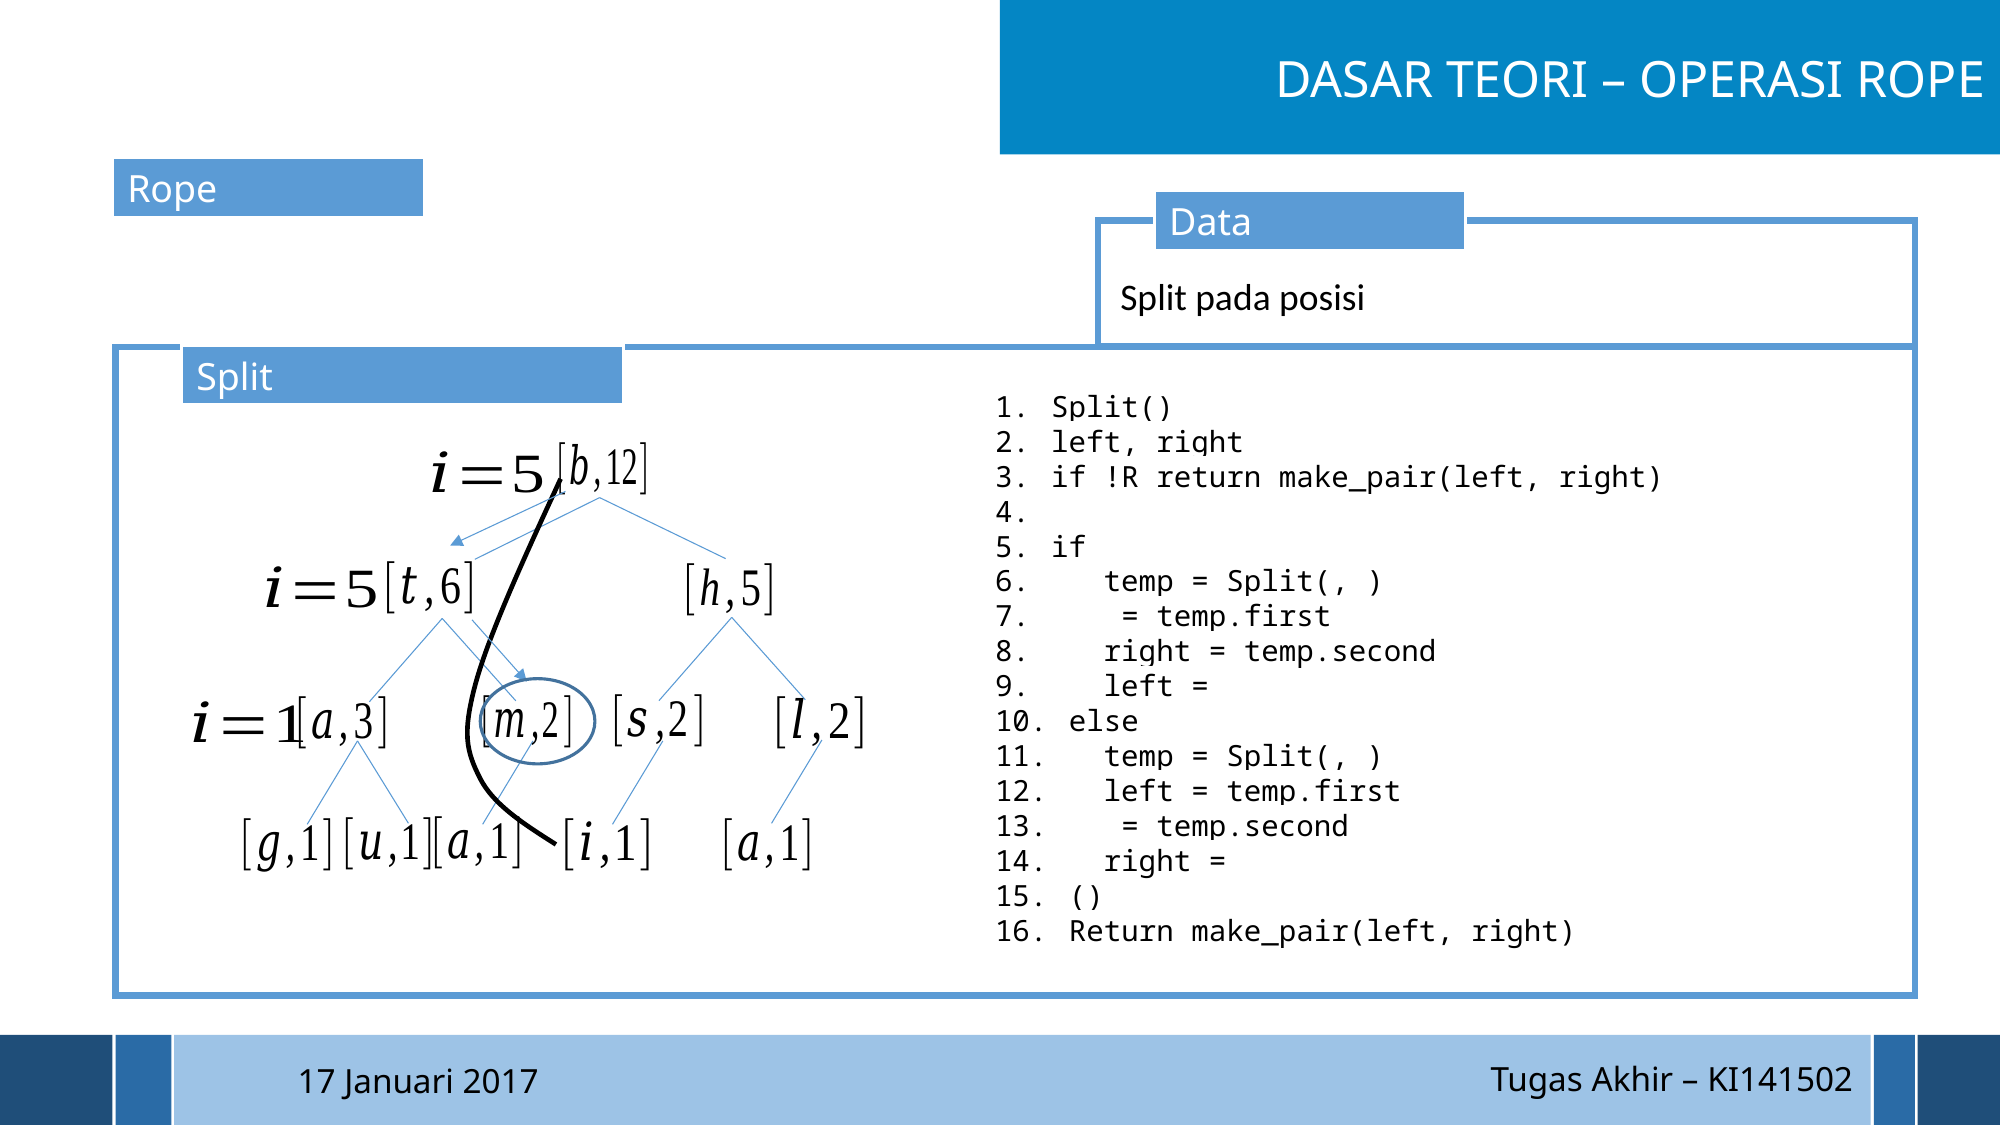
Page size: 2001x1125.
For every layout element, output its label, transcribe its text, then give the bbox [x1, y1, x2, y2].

text_box 17 Januari 2017 [174, 1053, 554, 1108]
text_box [472, 619, 527, 682]
text_box [1917, 1034, 2000, 1125]
text_box [173, 1034, 1872, 1125]
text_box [241, 438, 866, 876]
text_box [112, 154, 1915, 996]
text_box [0, 1034, 113, 1125]
text_box Tugas Akhir – KI141502 [1430, 1050, 1869, 1106]
text_box [1873, 1034, 1916, 1125]
text_box [115, 1034, 172, 1125]
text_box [450, 491, 566, 546]
text_box DASAR TEORI – OPERASI ROPE [999, 0, 2000, 155]
